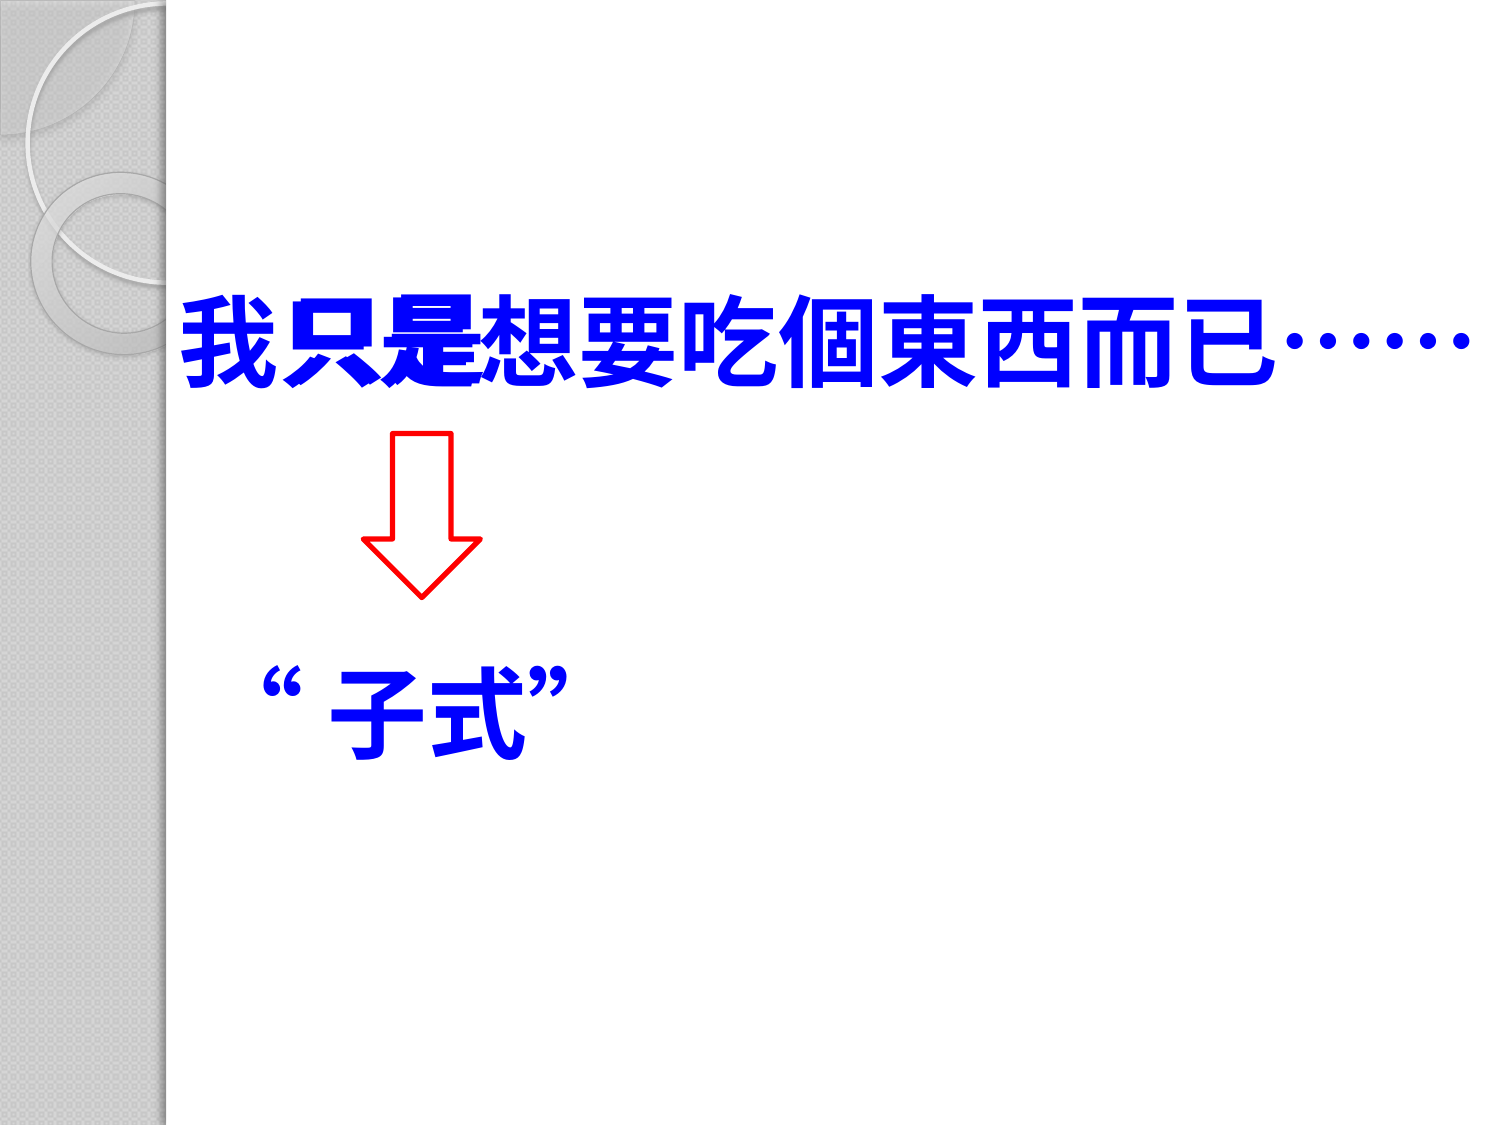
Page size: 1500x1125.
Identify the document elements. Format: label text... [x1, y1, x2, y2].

text_box [363, 433, 481, 598]
text_box 只是 [271, 269, 502, 405]
title 我只是想要吃個東西而已…… [164, 246, 1500, 434]
text_box “子式” [189, 644, 643, 780]
